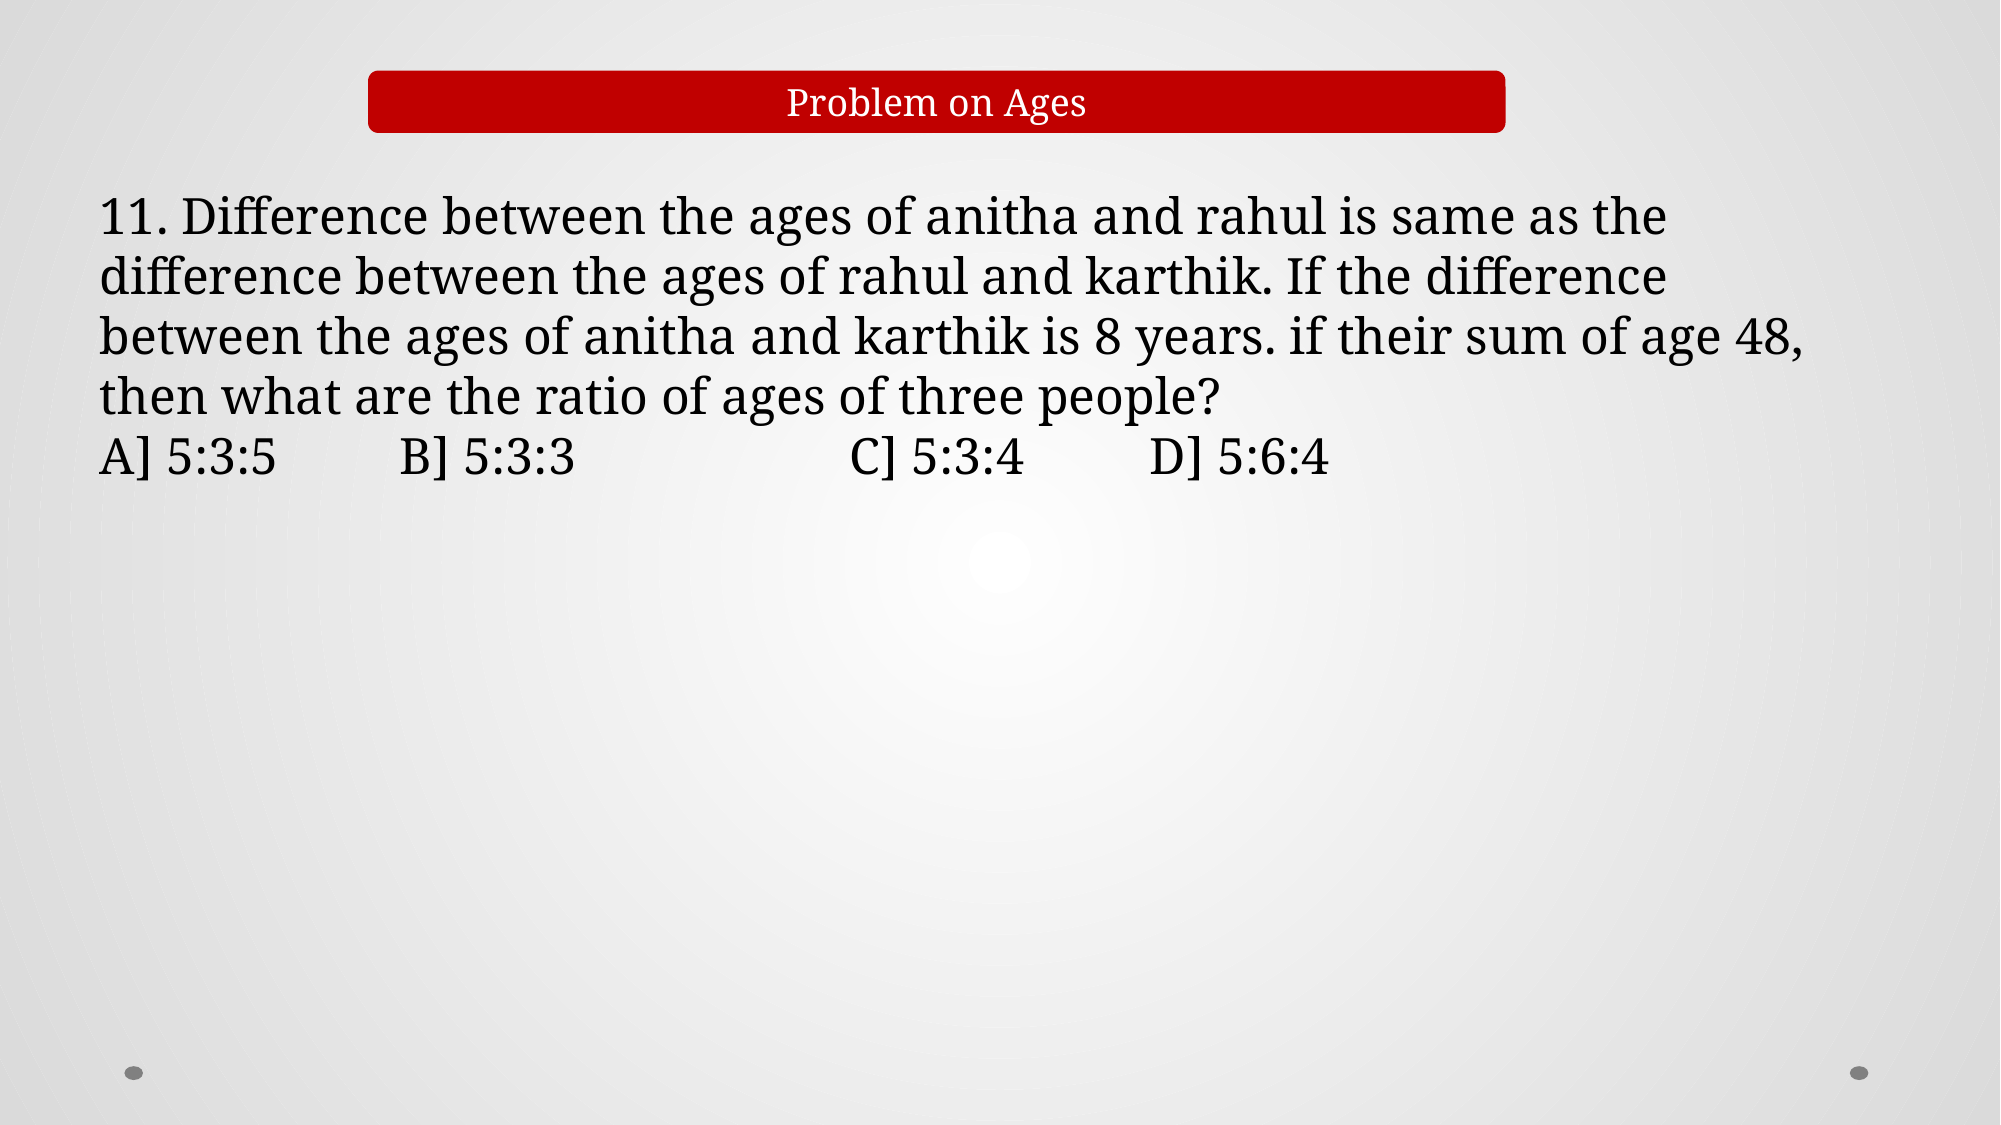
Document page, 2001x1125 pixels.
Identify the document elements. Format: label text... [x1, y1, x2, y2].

text_box 11. Difference between the ages of anitha and rahul is same as the difference between the ages of rahul and karthik. If the difference between the ages of anitha and karthik is 8 years. if their sum of age 48, then what are the ratio of ages of three people? A] 5:3:5 B] 5:3:3 C] 5:3:4 D] 5:6:4 [85, 177, 1886, 583]
text_box Problem on Ages [368, 70, 1506, 133]
